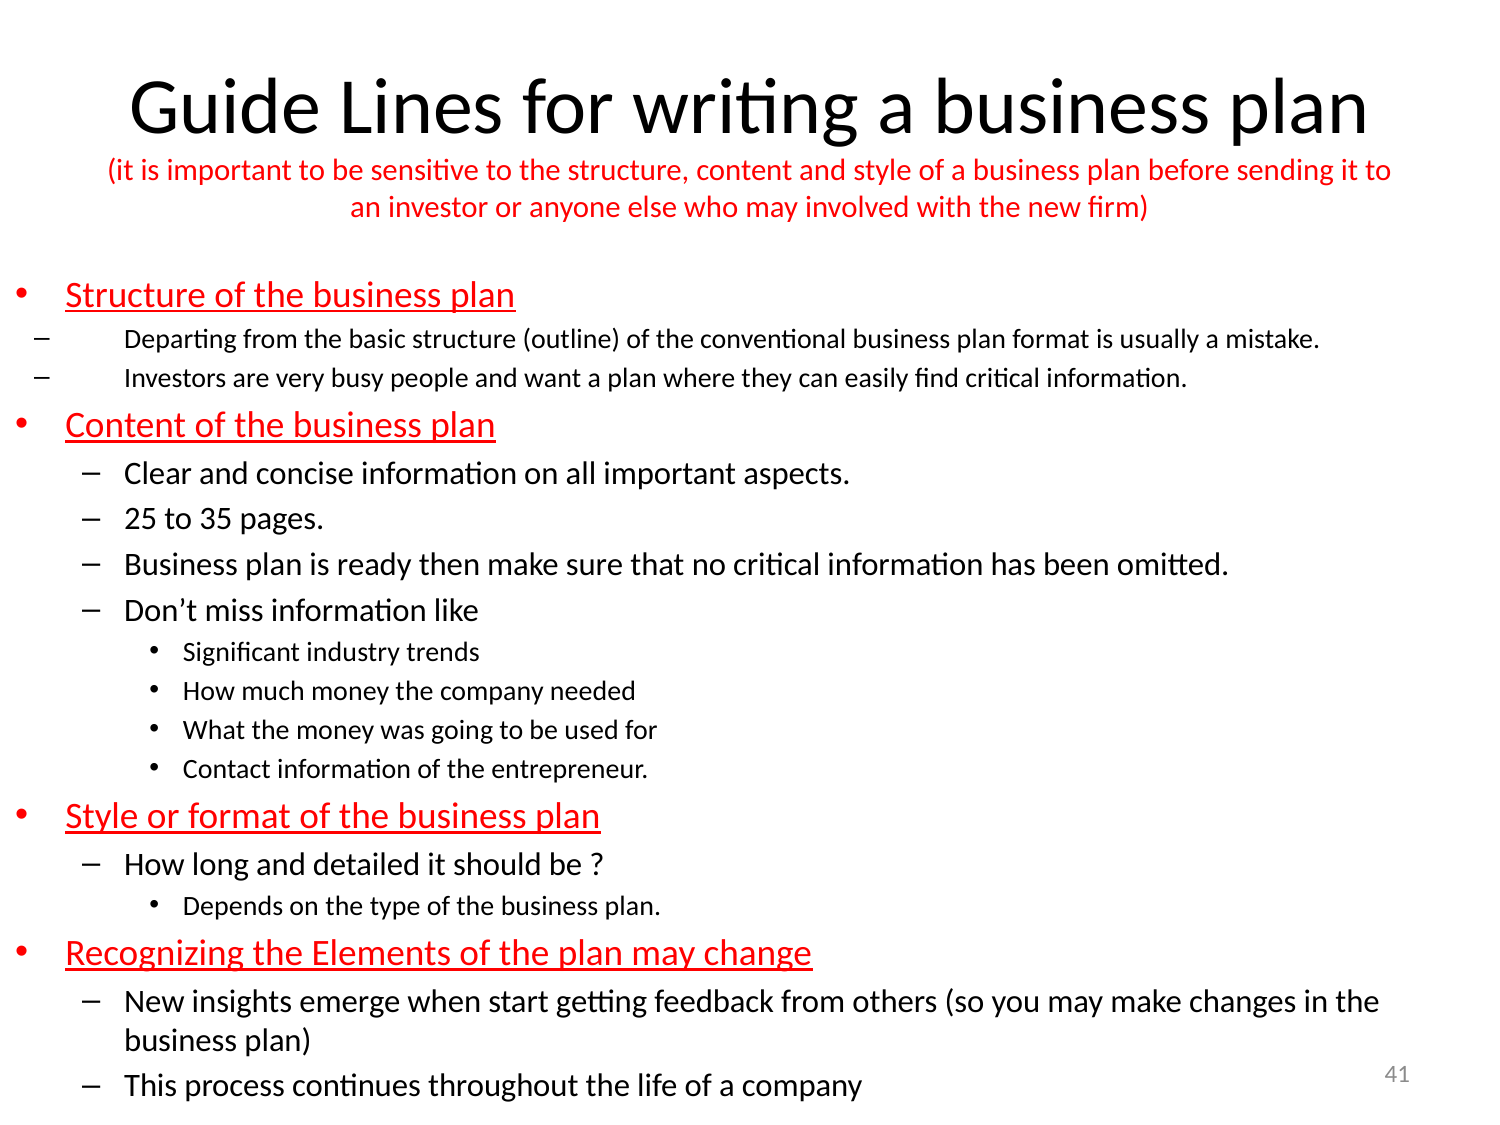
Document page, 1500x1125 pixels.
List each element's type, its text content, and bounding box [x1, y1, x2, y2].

slide_number 41 [1074, 1042, 1425, 1103]
list Structure of the business plan Departing from the basic structure (outline) of the conventional business plan format is usually a mistake. Investors are very busy people and want a plan where they can easily find critical information. Content of the business plan Clear and concise information on all important aspects. 25 to 35 pages. Business plan is ready then make sure that no critical information has been omitted. Don’t miss information like Significant industry trends How much money the company needed What the money was going to be used for Contact information of the entrepreneur. Style or format of the business plan How long and detailed it should be ? Depends on the type of the business plan. Recognizing the Elements of the plan may change New insights emerge when start getting feedback from others (so you may make changes in the business plan) This process continues throughout the life of a company [0, 262, 1500, 1125]
title Guide Lines for writing a business plan (it is important to be sensitive to the structure, content and style of a business plan before sending it to an investor or anyone else who may involved with the new firm) [75, 45, 1425, 233]
